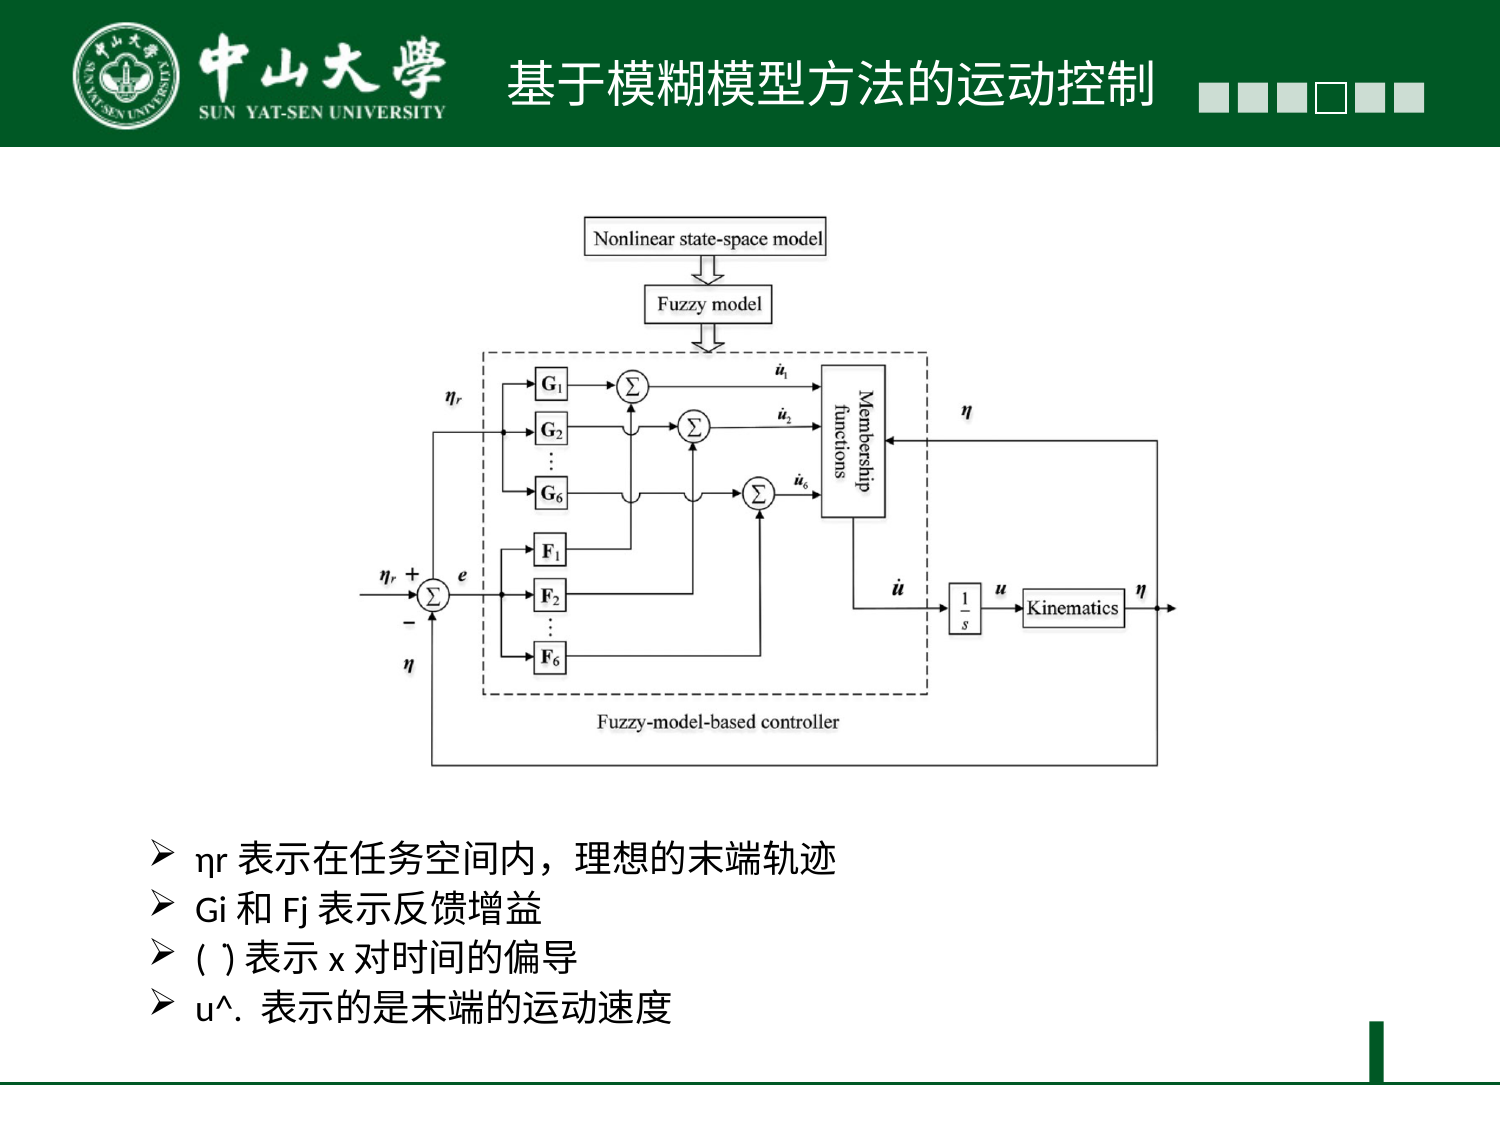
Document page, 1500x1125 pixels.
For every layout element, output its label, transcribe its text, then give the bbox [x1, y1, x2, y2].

picture [302, 184, 1197, 794]
text_box [1368, 1020, 1385, 1083]
text_box [1354, 82, 1386, 114]
picture [45, 0, 465, 147]
text_box ηr表示在任务空间内，理想的末端轨迹 Gi和Fj表示反馈增益 ​( ̇)表示x对时间的偏导 u^. 表示的是末端的运动速度 [133, 823, 1115, 1037]
text_box [1198, 82, 1230, 114]
text_box 基于模糊模型方法的运动控制 [491, 44, 1172, 120]
text_box [1315, 82, 1347, 114]
text_box [0, 0, 1500, 148]
text_box [1237, 82, 1269, 114]
text_box [1393, 82, 1425, 114]
text_box [1276, 82, 1308, 114]
